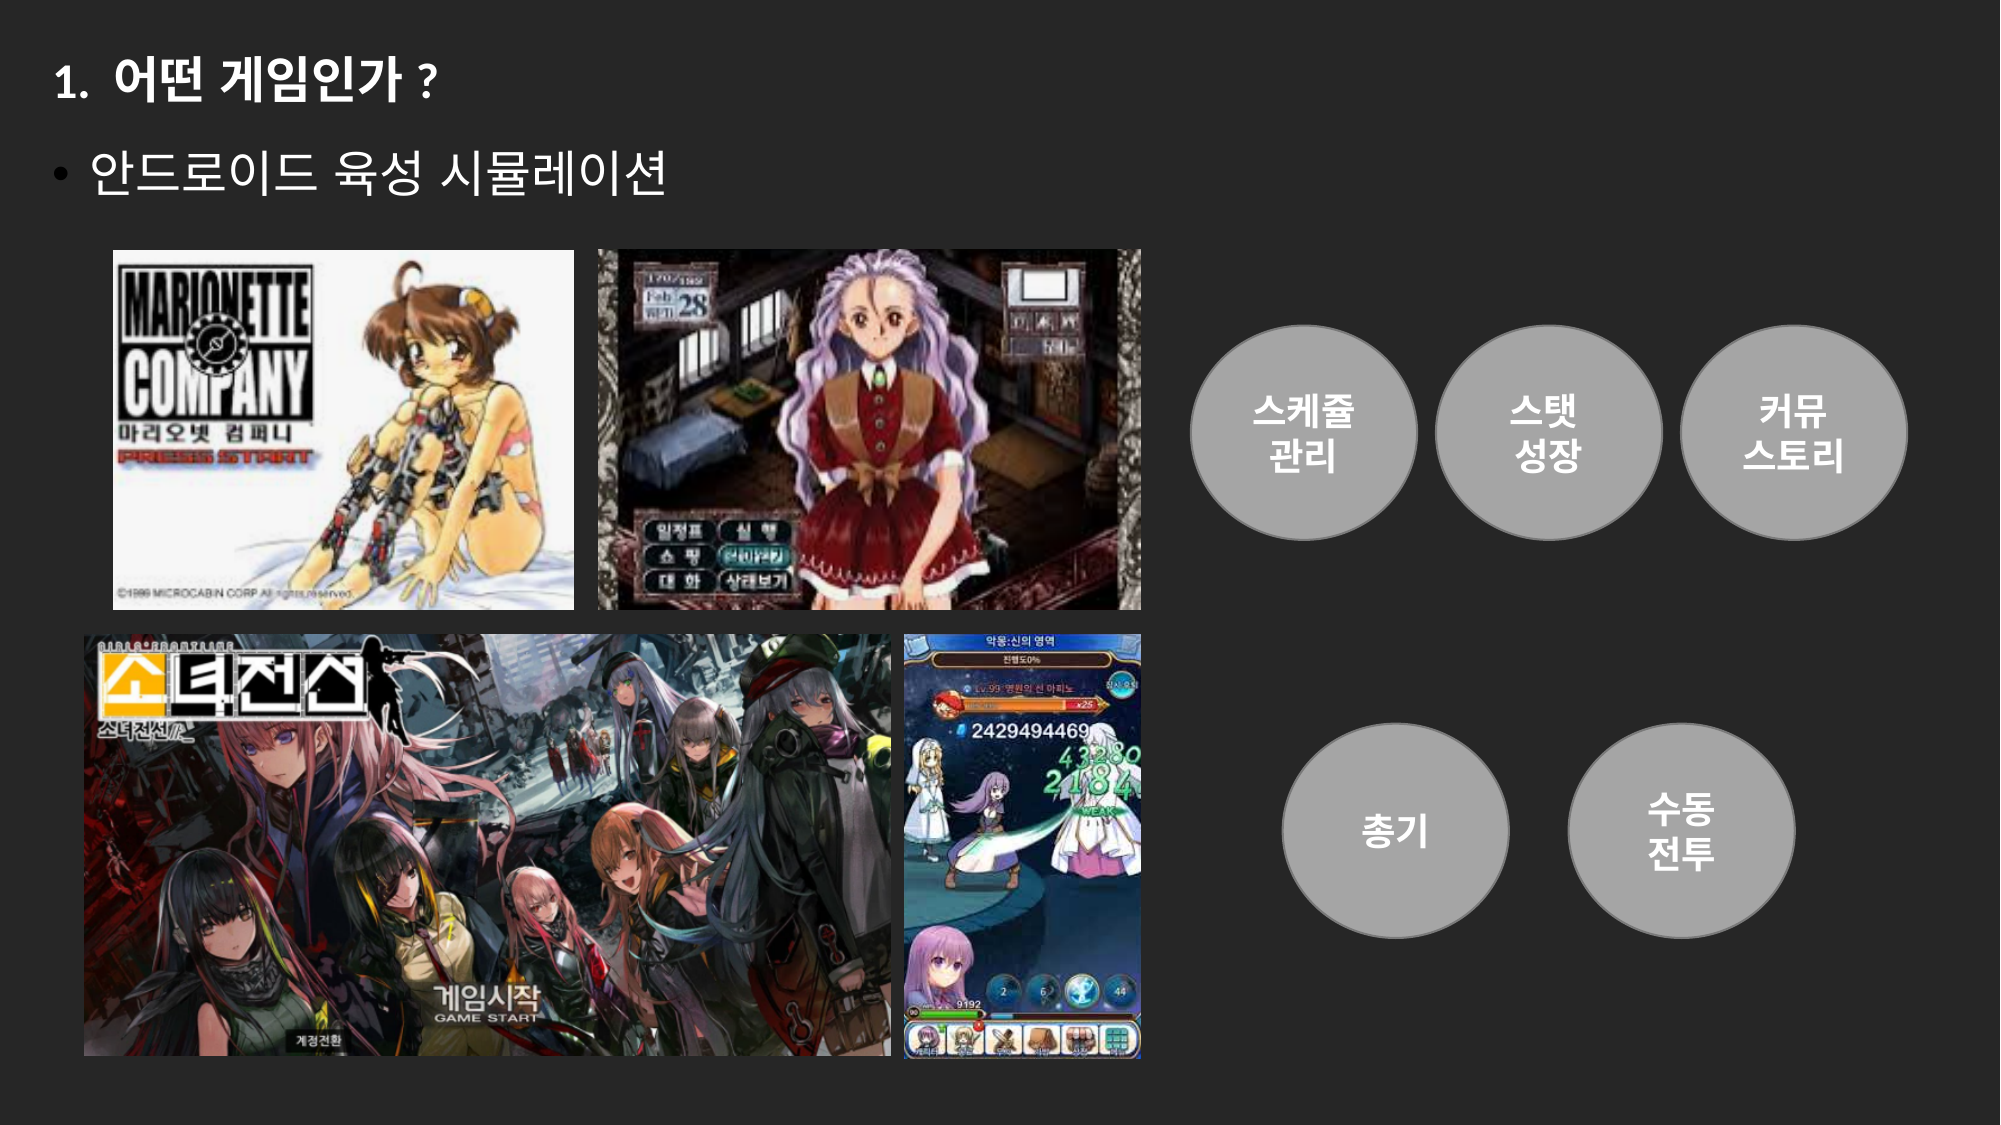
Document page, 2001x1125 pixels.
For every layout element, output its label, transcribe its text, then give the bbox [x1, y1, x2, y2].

text_box 총기 [1281, 722, 1510, 940]
text_box 스탯 성장 [1434, 324, 1664, 541]
picture [904, 634, 1141, 1059]
text_box 안드로이드 육성 시뮬레이션 [37, 141, 1958, 907]
picture [84, 633, 891, 1056]
text_box 스케쥴 관리 [1189, 324, 1419, 541]
picture [598, 249, 1141, 610]
picture [113, 250, 574, 611]
text_box 수동 전투 [1567, 722, 1796, 940]
text_box 커뮤 스토리 [1679, 324, 1909, 541]
text_box 1. 어떤 게임인가? [37, 48, 1321, 142]
